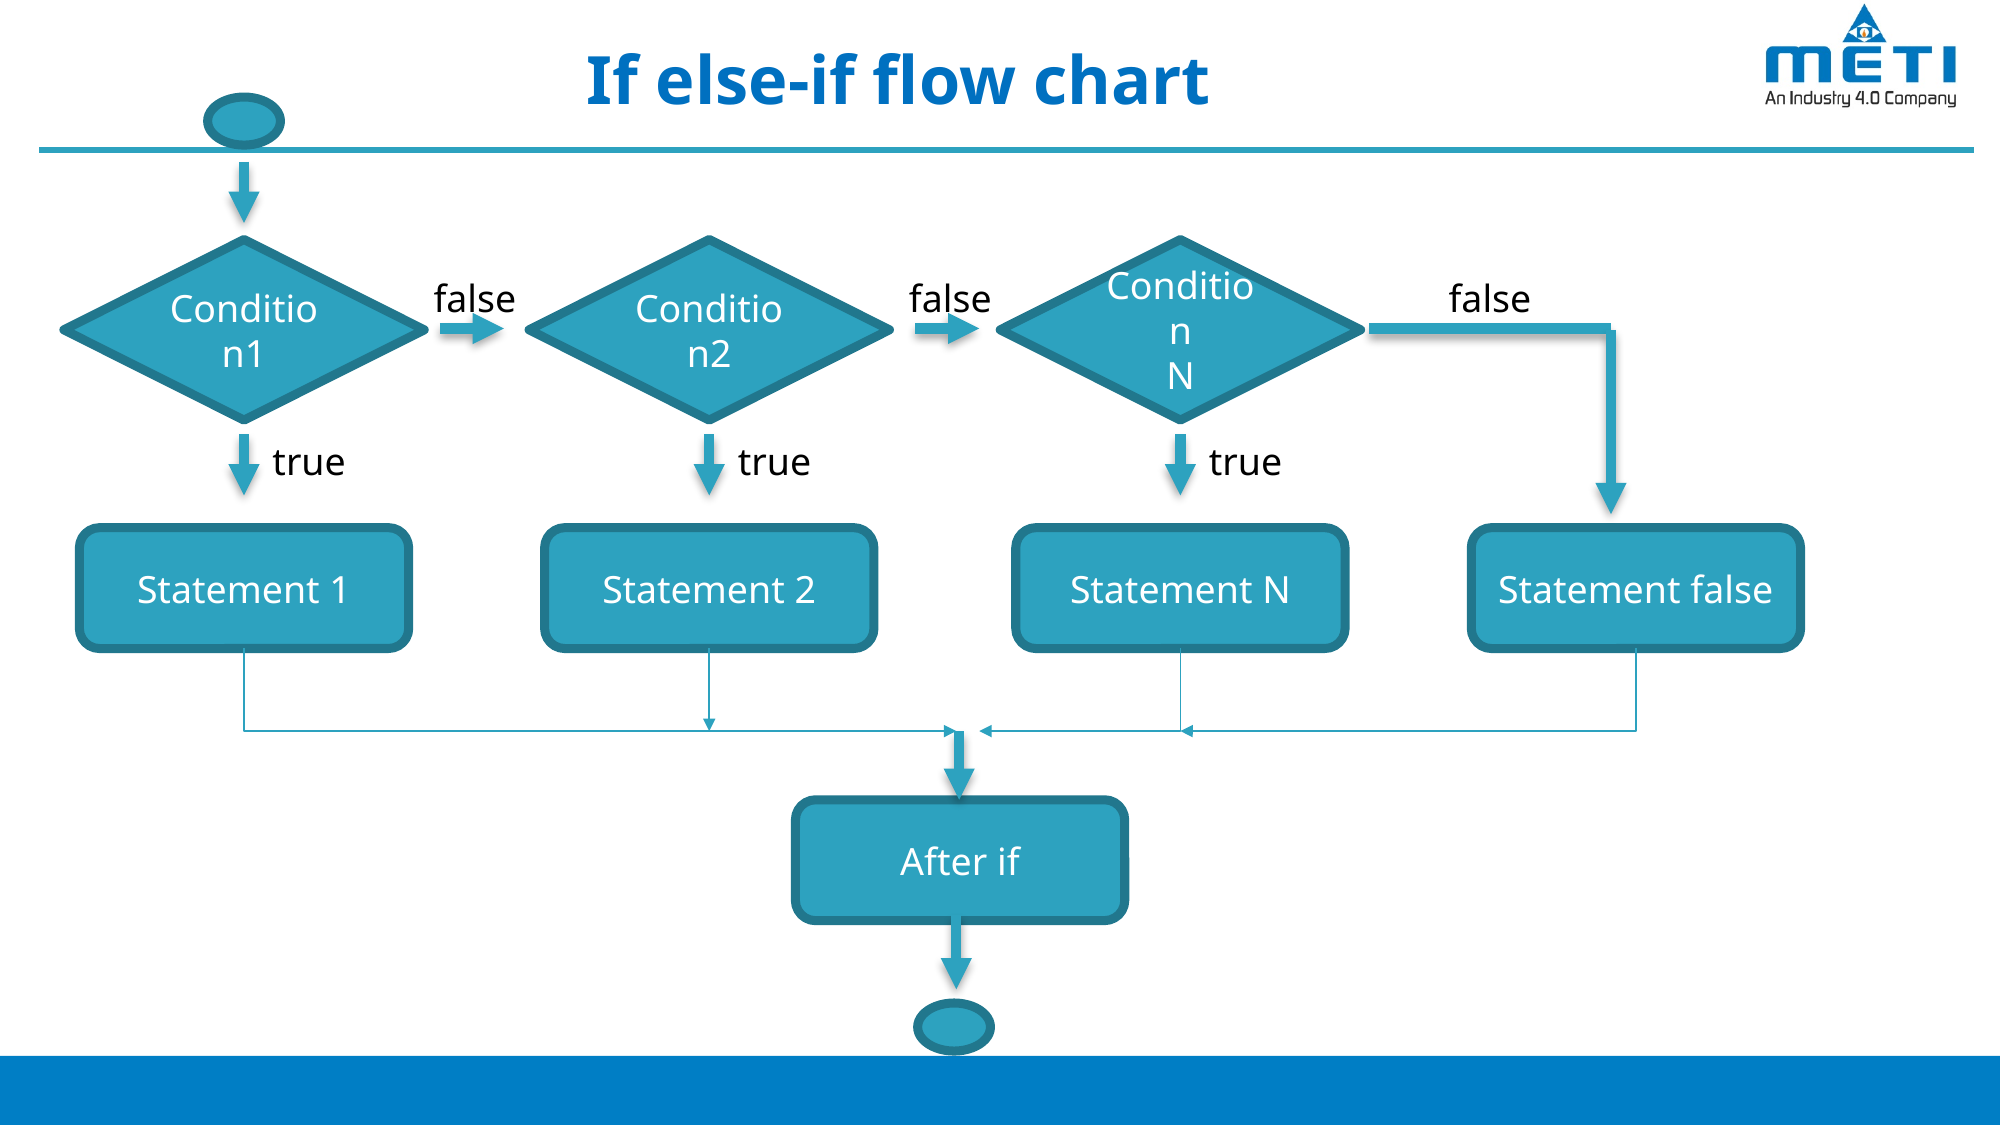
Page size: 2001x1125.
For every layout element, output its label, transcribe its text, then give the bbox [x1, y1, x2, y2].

text_box [913, 998, 995, 1056]
text_box Condition2 [524, 235, 895, 425]
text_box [558, 333, 642, 1047]
text_box Condition N [995, 235, 1366, 425]
text_box true [1194, 430, 1298, 490]
text_box Statement 1 [74, 523, 414, 654]
text_box Statement N [1011, 523, 1350, 654]
text_box false [894, 267, 1007, 328]
text_box false [1433, 267, 1547, 328]
text_box Statement 2 [648, 523, 879, 654]
picture [1761, 0, 1960, 111]
text_box After if [790, 795, 1130, 926]
text_box false [418, 267, 532, 328]
text_box true [723, 430, 827, 490]
title If else-if flow chart [572, 18, 1285, 139]
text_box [1038, 588, 1122, 791]
text_box Statement 2 [540, 526, 552, 650]
text_box Condition1 [59, 235, 429, 425]
text_box Statement false [1466, 523, 1806, 654]
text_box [1366, 461, 1450, 918]
text_box true [257, 430, 361, 490]
text_box [203, 92, 285, 150]
